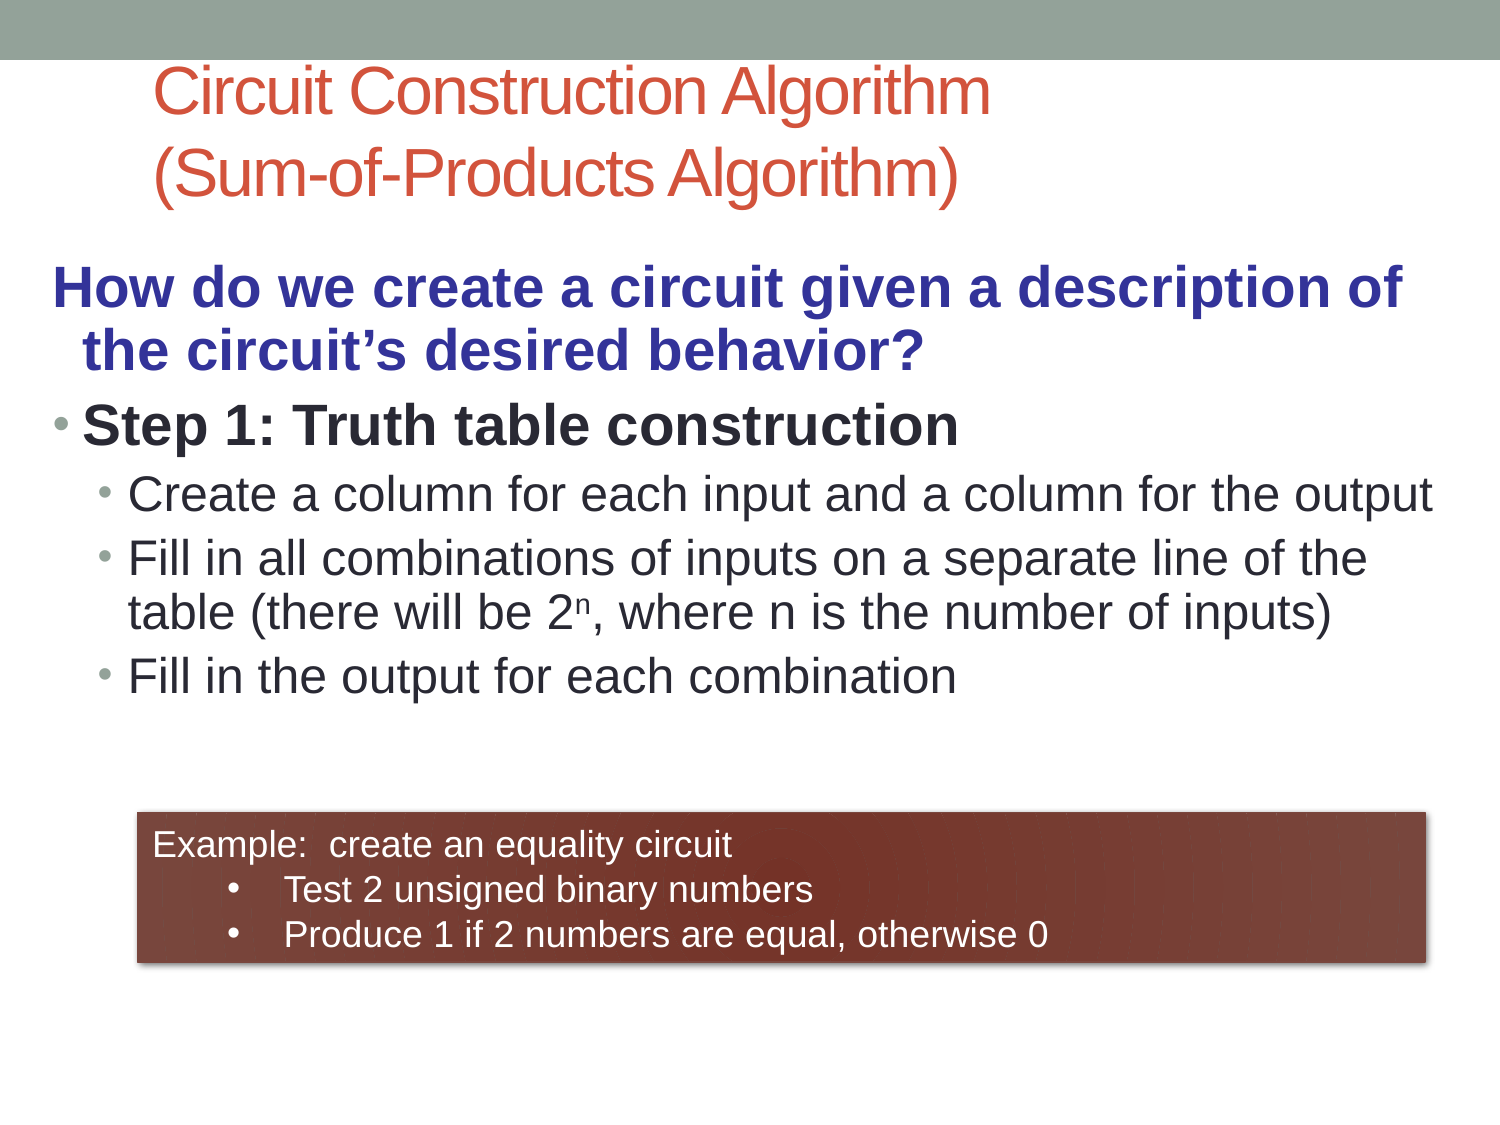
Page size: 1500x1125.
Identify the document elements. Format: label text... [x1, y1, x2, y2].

list How do we create a circuit given a description of the circuit’s desired behavior? Step 1: Truth table construction Create a column for each input and a column for the output Fill in all combinations of inputs on a separate line of the table (there will be 2n, where n is the number of inputs) Fill in the output for each combination [37, 249, 1463, 825]
text_box Example: create an equality circuit Test 2 unsigned binary numbers Produce 1 if 2 numbers are equal, otherwise 0 [137, 812, 1426, 963]
title Circuit Construction Algorithm (Sum-of-Products Algorithm) [137, 37, 1425, 249]
